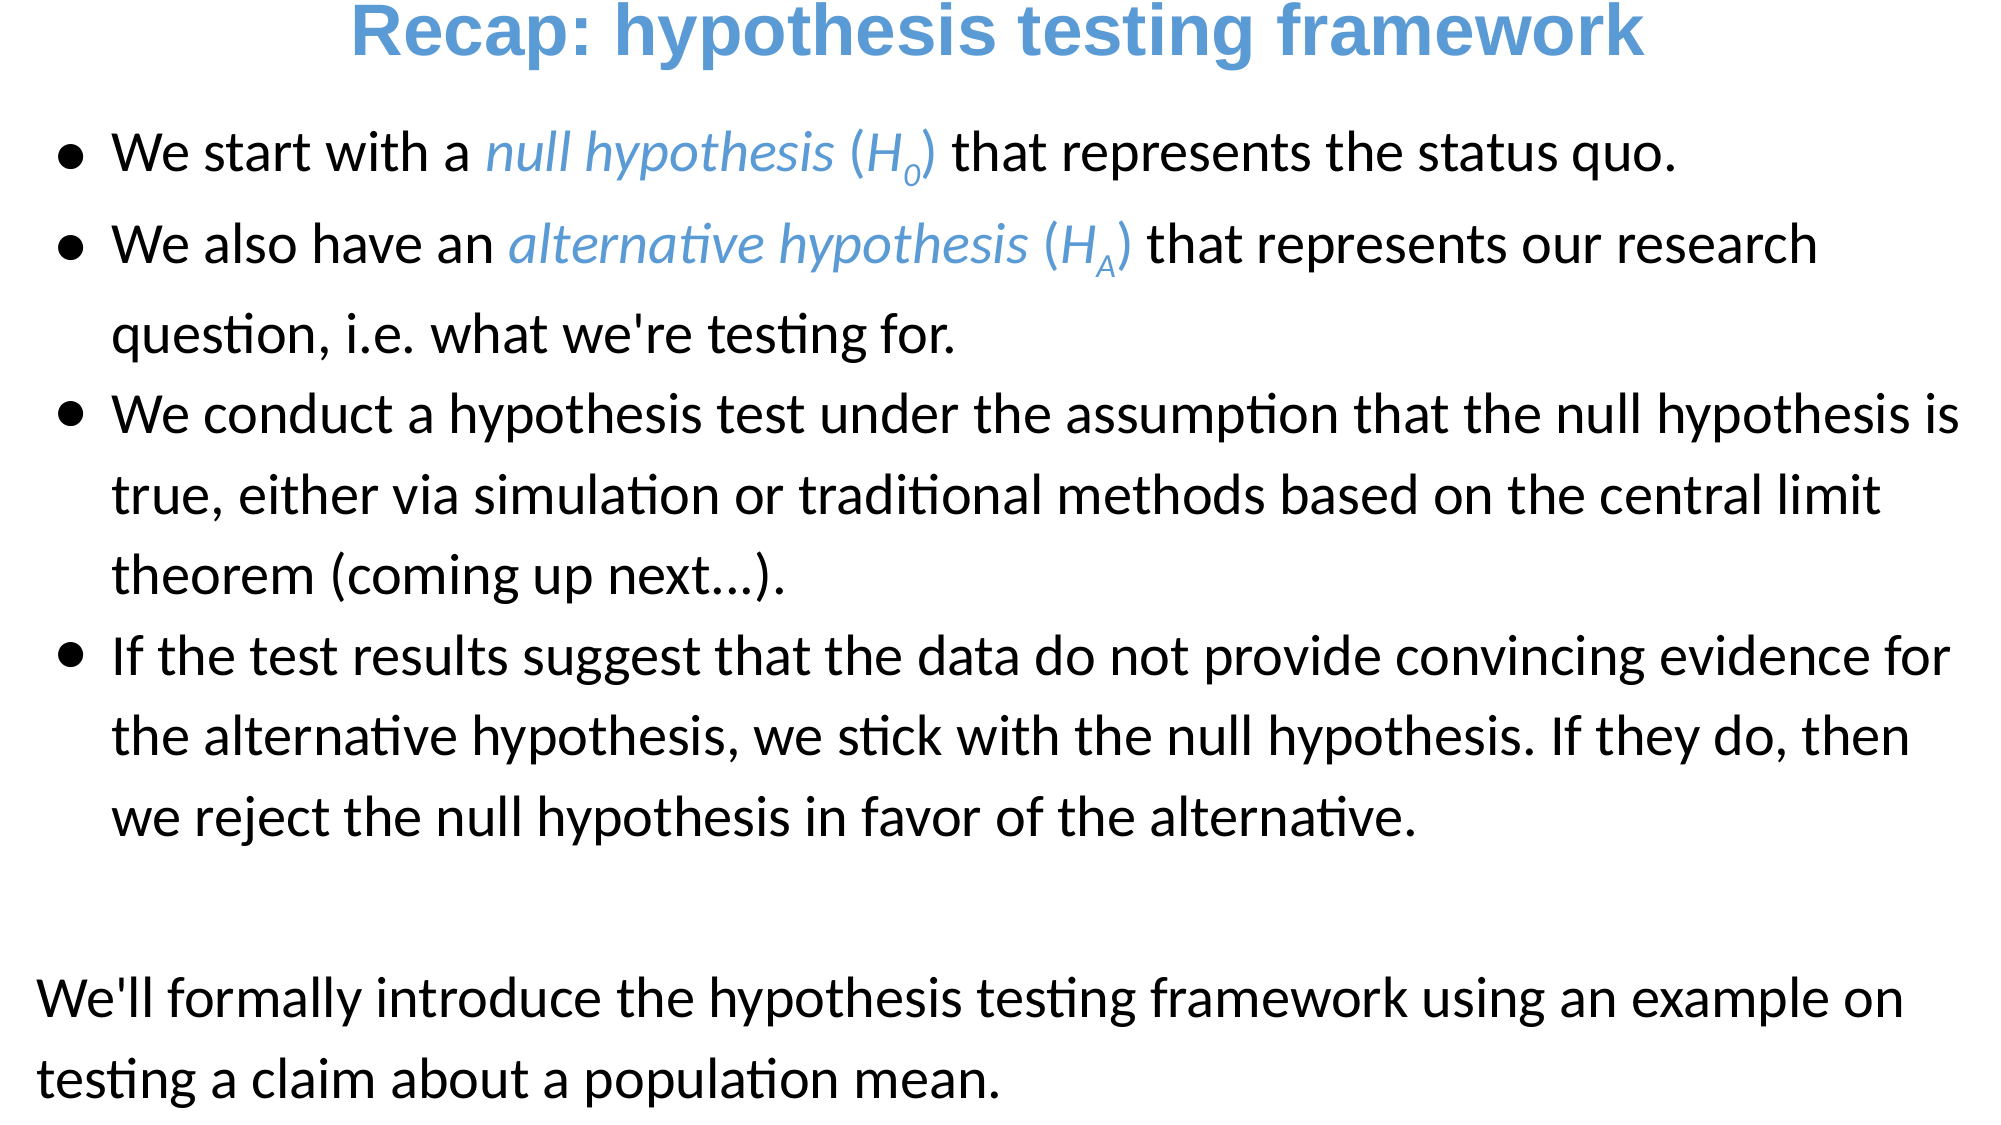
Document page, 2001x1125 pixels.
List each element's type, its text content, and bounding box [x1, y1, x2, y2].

list We start with a null hypothesis (H0) that represents the status quo. We also have an alternative hypothesis (HA) that represents our research question, i.e. what we're testing for. We conduct a hypothesis test under the assumption that the null hypothesis is true, either via simulation or traditional methods based on the central limit theorem (coming up next...). If the test results suggest that the data do not provide convincing evidence for the alternative hypothesis, we stick with the null hypothesis. If they do, then we reject the null hypothesis in favor of the alternative. We'll formally introduce the hypothesis testing framework using an example on testing a claim about a population mean. [21, 86, 2000, 1125]
title Recap: hypothesis testing framework [335, 0, 1686, 87]
